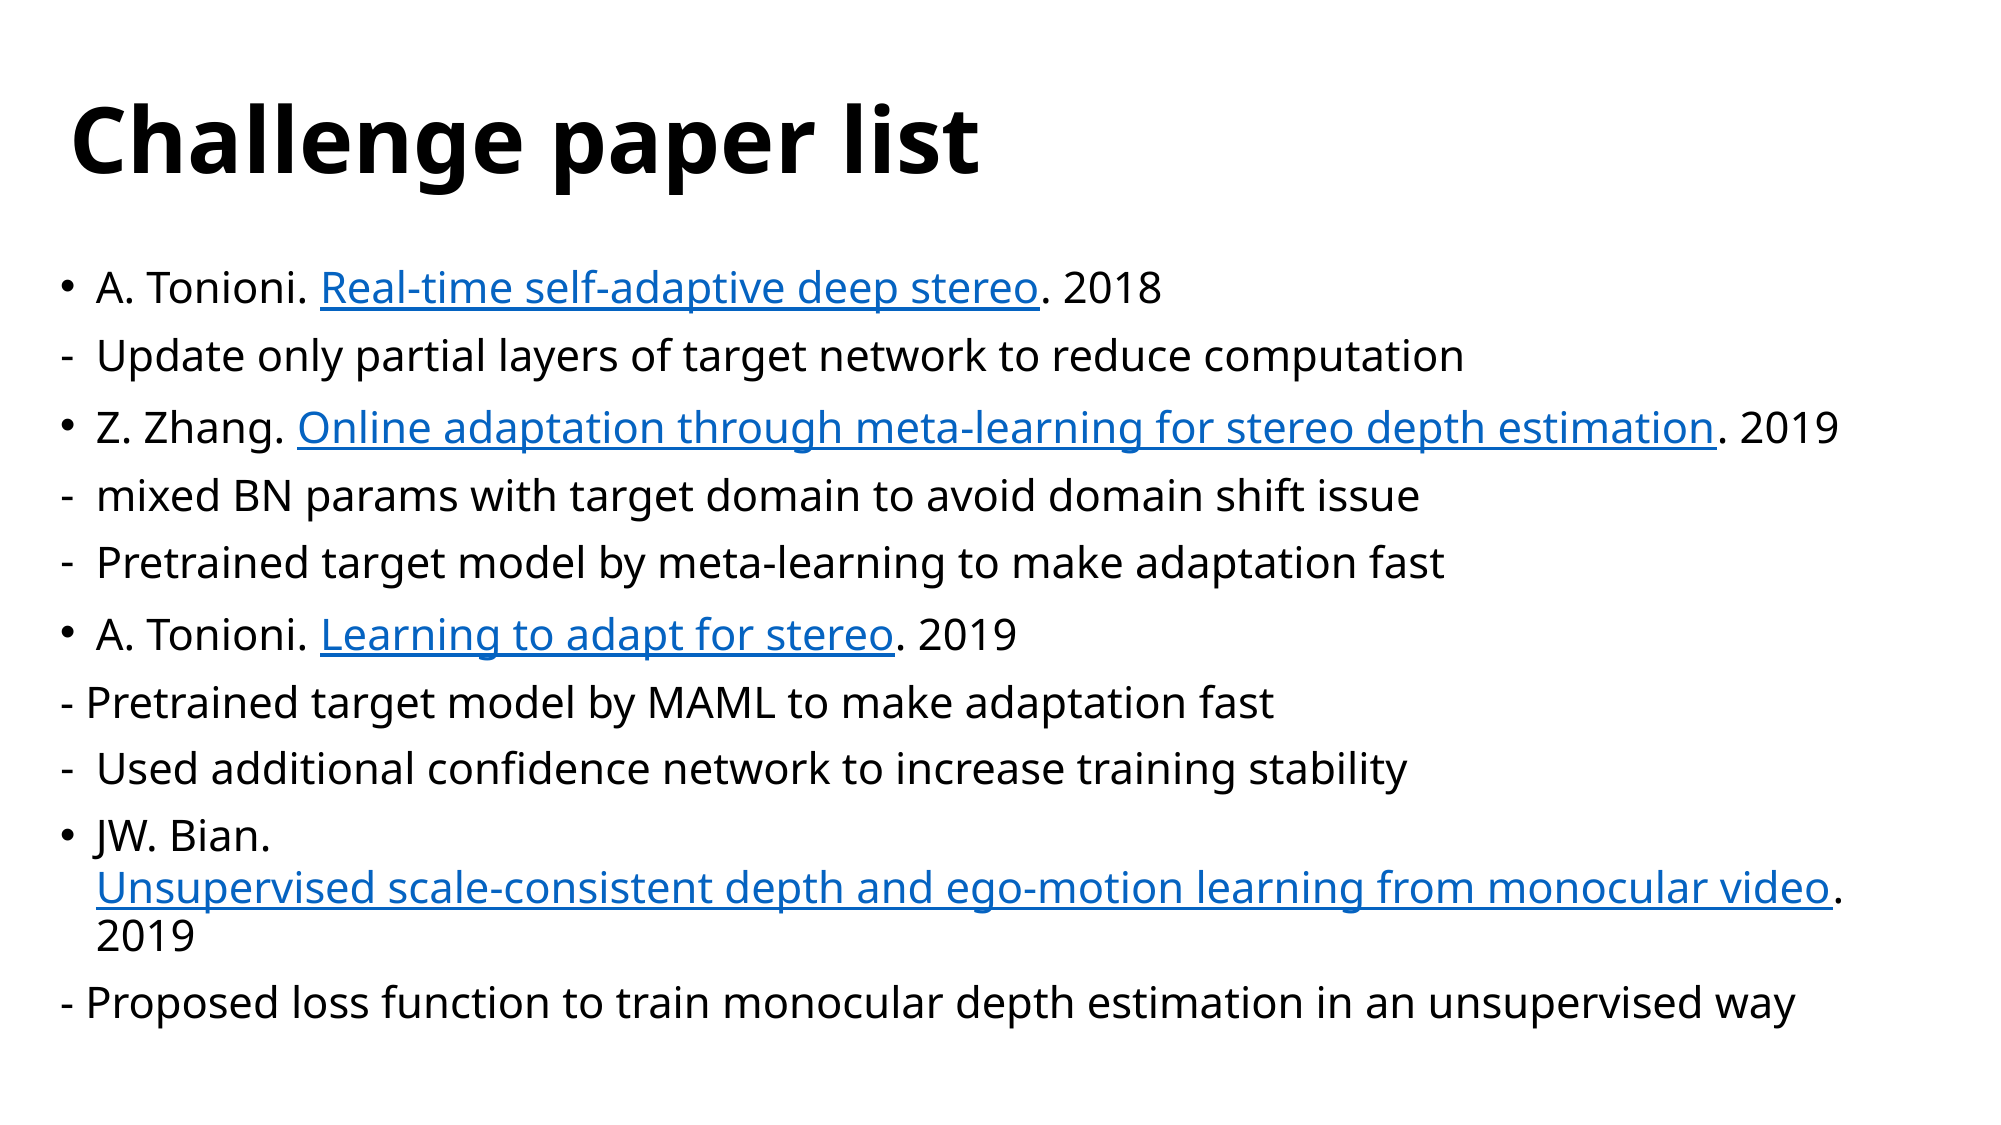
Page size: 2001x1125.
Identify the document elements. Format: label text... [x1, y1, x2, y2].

list A. Tonioni. Real-time self-adaptive deep stereo. 2018 Update only partial layers of target network to reduce computation Z. Zhang. Online adaptation through meta-learning for stereo depth estimation. 2019 mixed BN params with target domain to avoid domain shift issue Pretrained target model by meta-learning to make adaptation fast A. Tonioni. Learning to adapt for stereo. 2019 - Pretrained target model by MAML to make adaptation fast Used additional confidence network to increase training stability JW. Bian. Unsupervised scale-consistent depth and ego-motion learning from monocular video. 2019 - Proposed loss function to train monocular depth estimation in an unsupervised way [45, 253, 1921, 1048]
title Challenge paper list [54, 34, 1780, 253]
